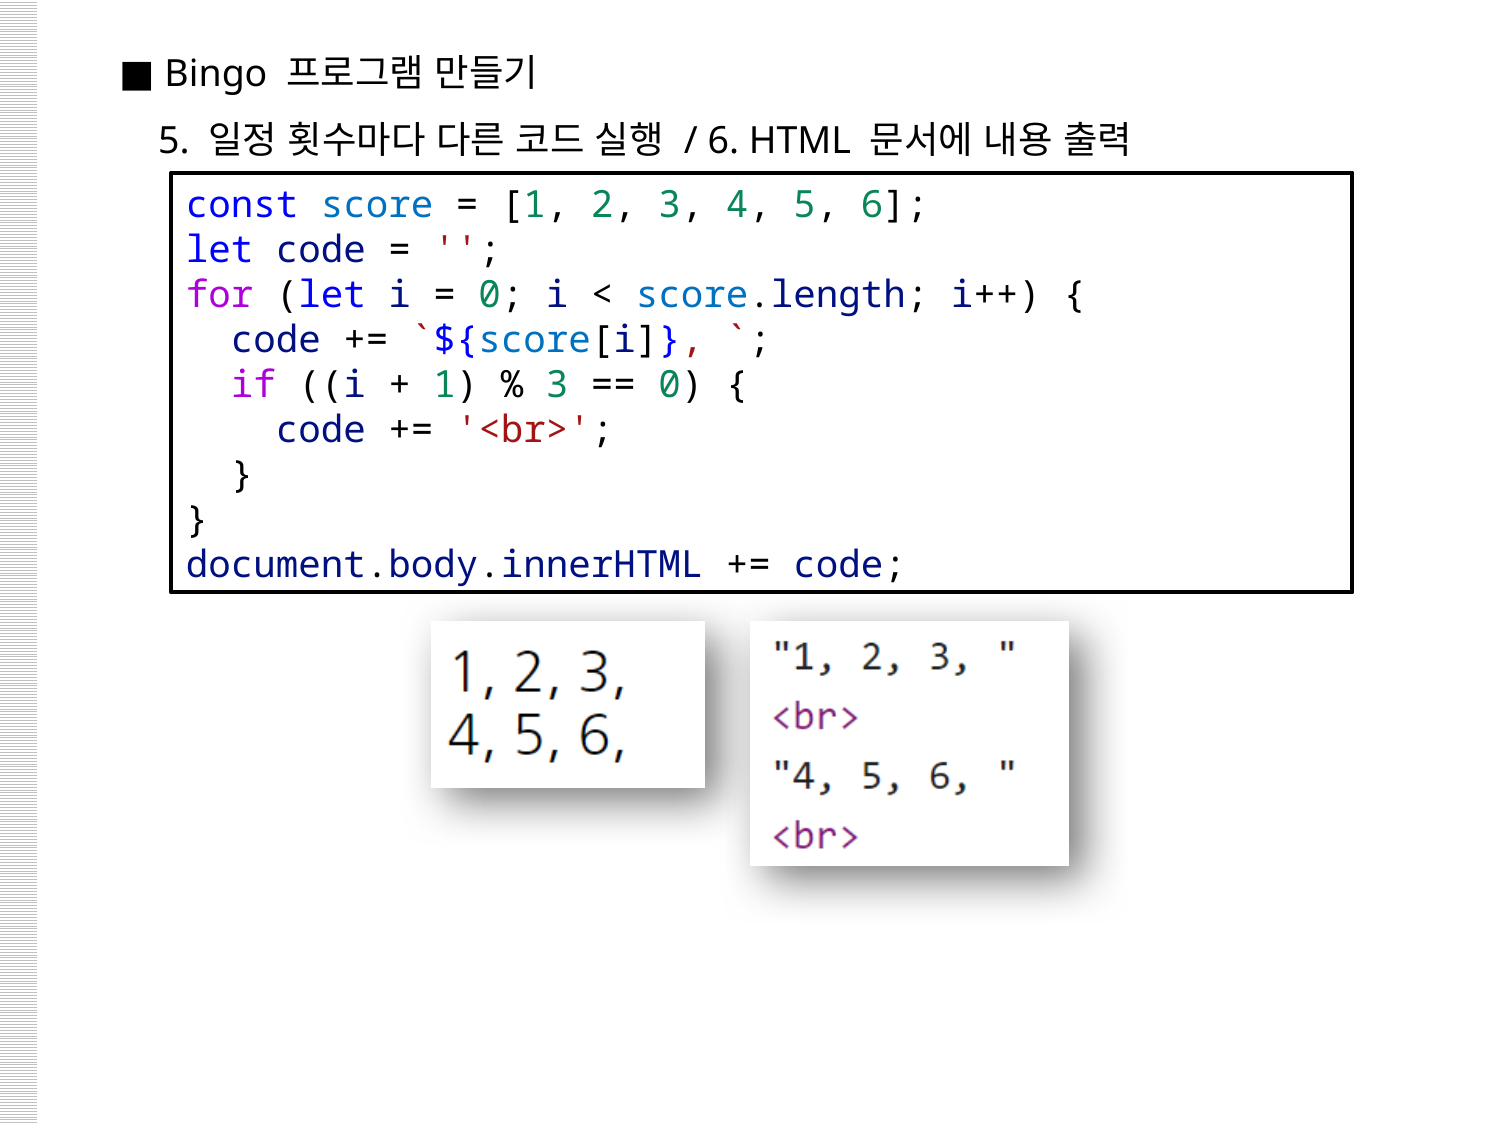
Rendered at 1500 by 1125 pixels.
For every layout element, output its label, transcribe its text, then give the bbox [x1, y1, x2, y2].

picture [430, 621, 705, 788]
text_box const score = [1, 2, 3, 4, 5, 6]; let code = ''; for (let i = 0; i < score.length; i++) { code += `${score[i]}, `; if ((i + 1) % 3 == 0) { code += '<br>'; } } document.body.innerHTML += code; [169, 171, 1354, 594]
text_box ■ Bingo 프로그램 만들기 5. 일정 횟수마다 다른 코드 실행 / 6. HTML 문서에 내용 출력 [104, 19, 1148, 169]
picture [749, 621, 1070, 866]
